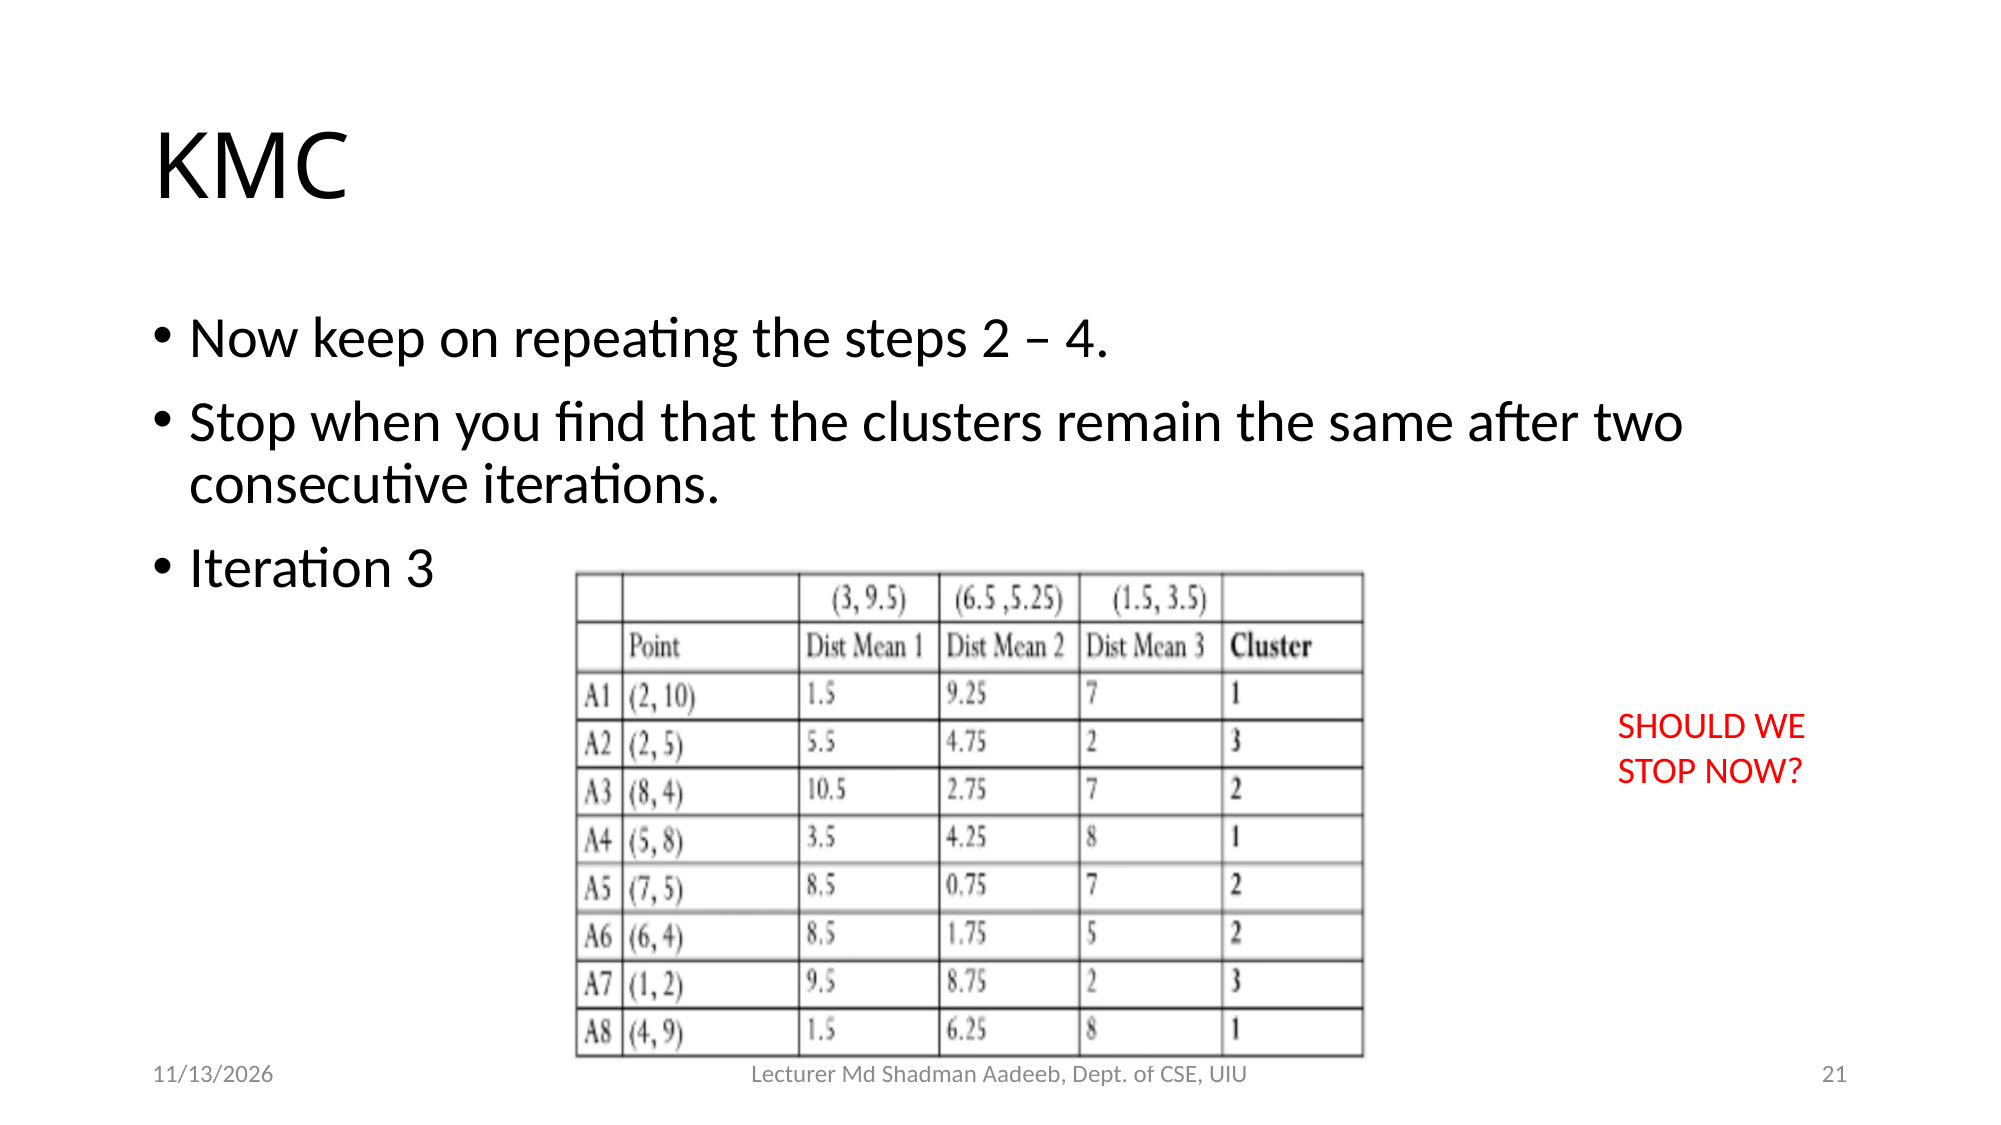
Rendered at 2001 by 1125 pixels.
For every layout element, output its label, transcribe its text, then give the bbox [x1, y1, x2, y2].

picture [563, 557, 1375, 1066]
title KMC [137, 59, 1863, 278]
text_box SHOULD WE STOP NOW? [1603, 693, 1821, 798]
list Now keep on repeating the steps 2 – 4. Stop when you find that the clusters remain the same after two consecutive iterations. Iteration 3 [137, 299, 1863, 1014]
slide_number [137, 1042, 588, 1103]
footer Lecturer Md Shadman Aadeeb, Dept. of CSE, UIU [662, 1066, 1338, 1103]
slide_number 21 [1412, 1042, 1863, 1103]
